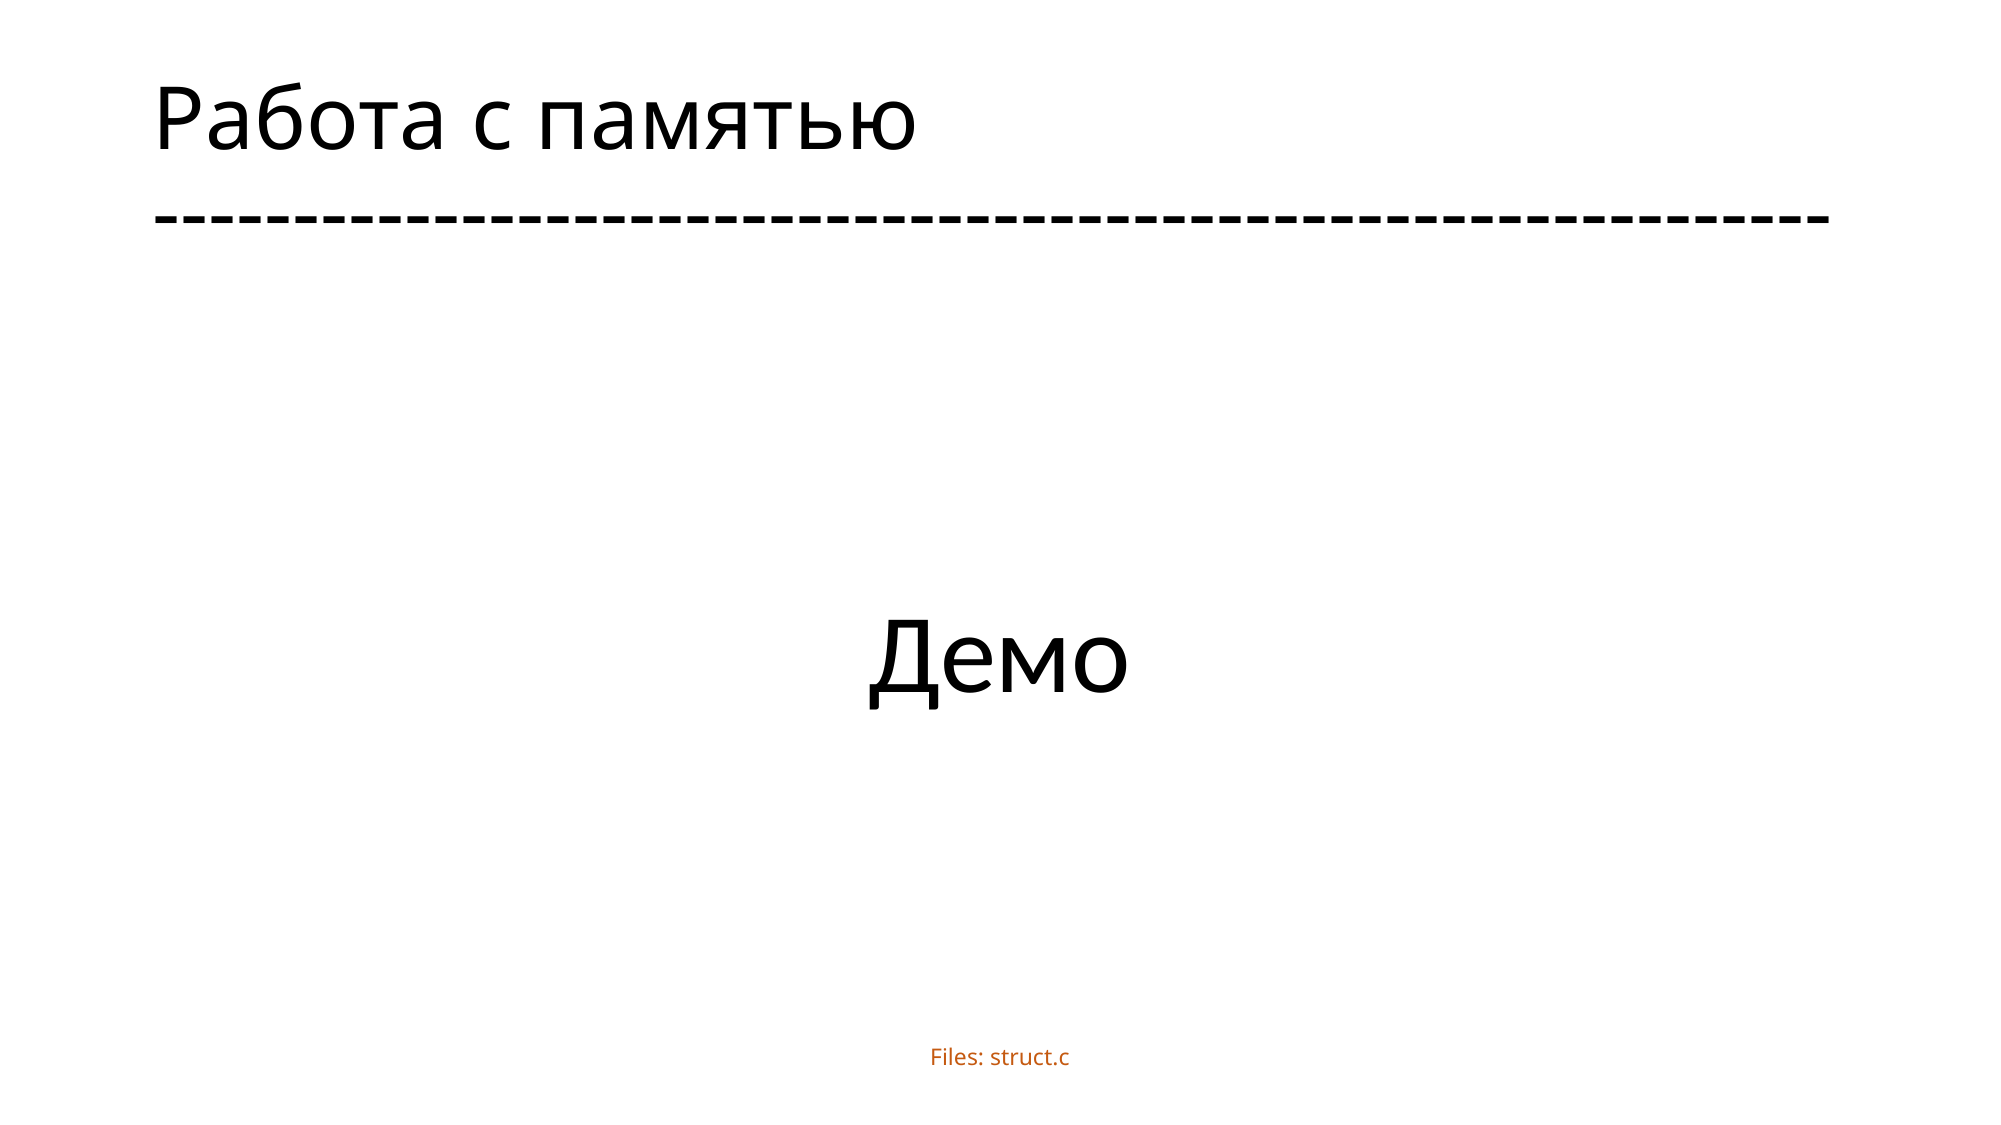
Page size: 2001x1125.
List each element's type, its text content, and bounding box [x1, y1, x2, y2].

title Работа с памятью ------------------------------------------------------------ [137, 59, 1863, 278]
text_box Демо [137, 299, 1863, 1014]
text_box Files: struct.c [915, 1035, 1085, 1105]
